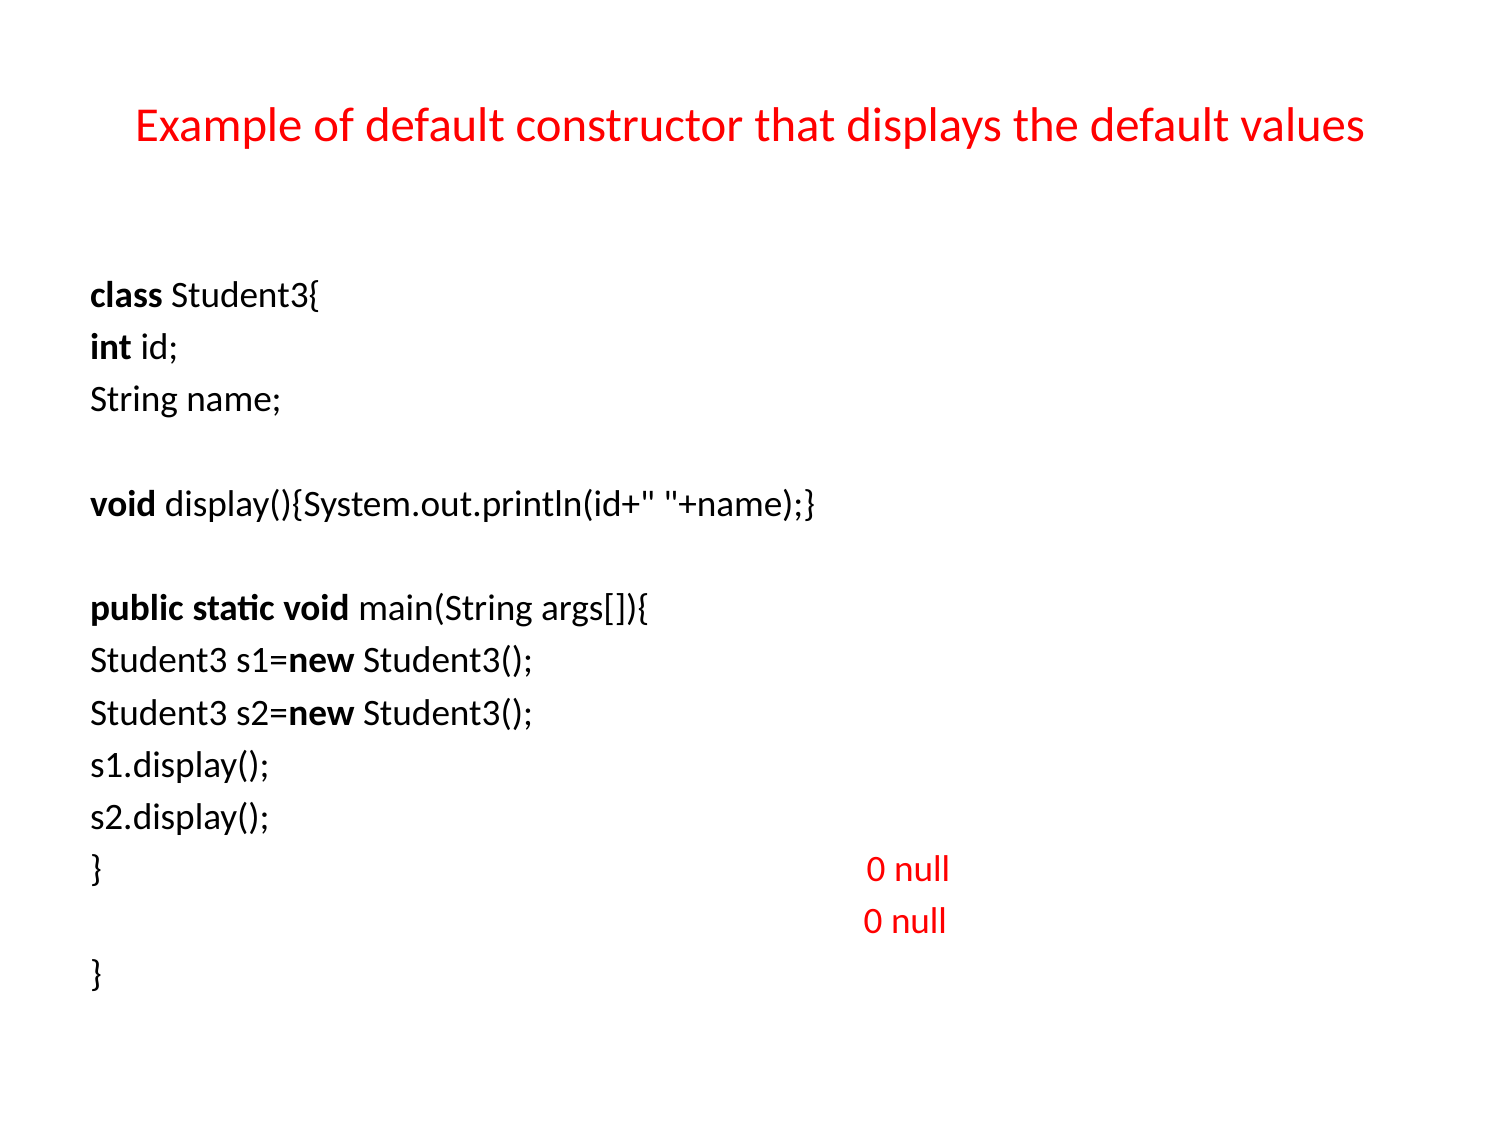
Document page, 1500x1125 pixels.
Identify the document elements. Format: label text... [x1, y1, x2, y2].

title Example of default constructor that displays the default values [75, 24, 1425, 233]
list class Student3{ int id; String name; void display(){System.out.println(id+" "+name);} public static void main(String args[]){ Student3 s1=new Student3(); Student3 s2=new Student3(); s1.display(); s2.display(); } 0 null 0 null } [75, 262, 1425, 1005]
